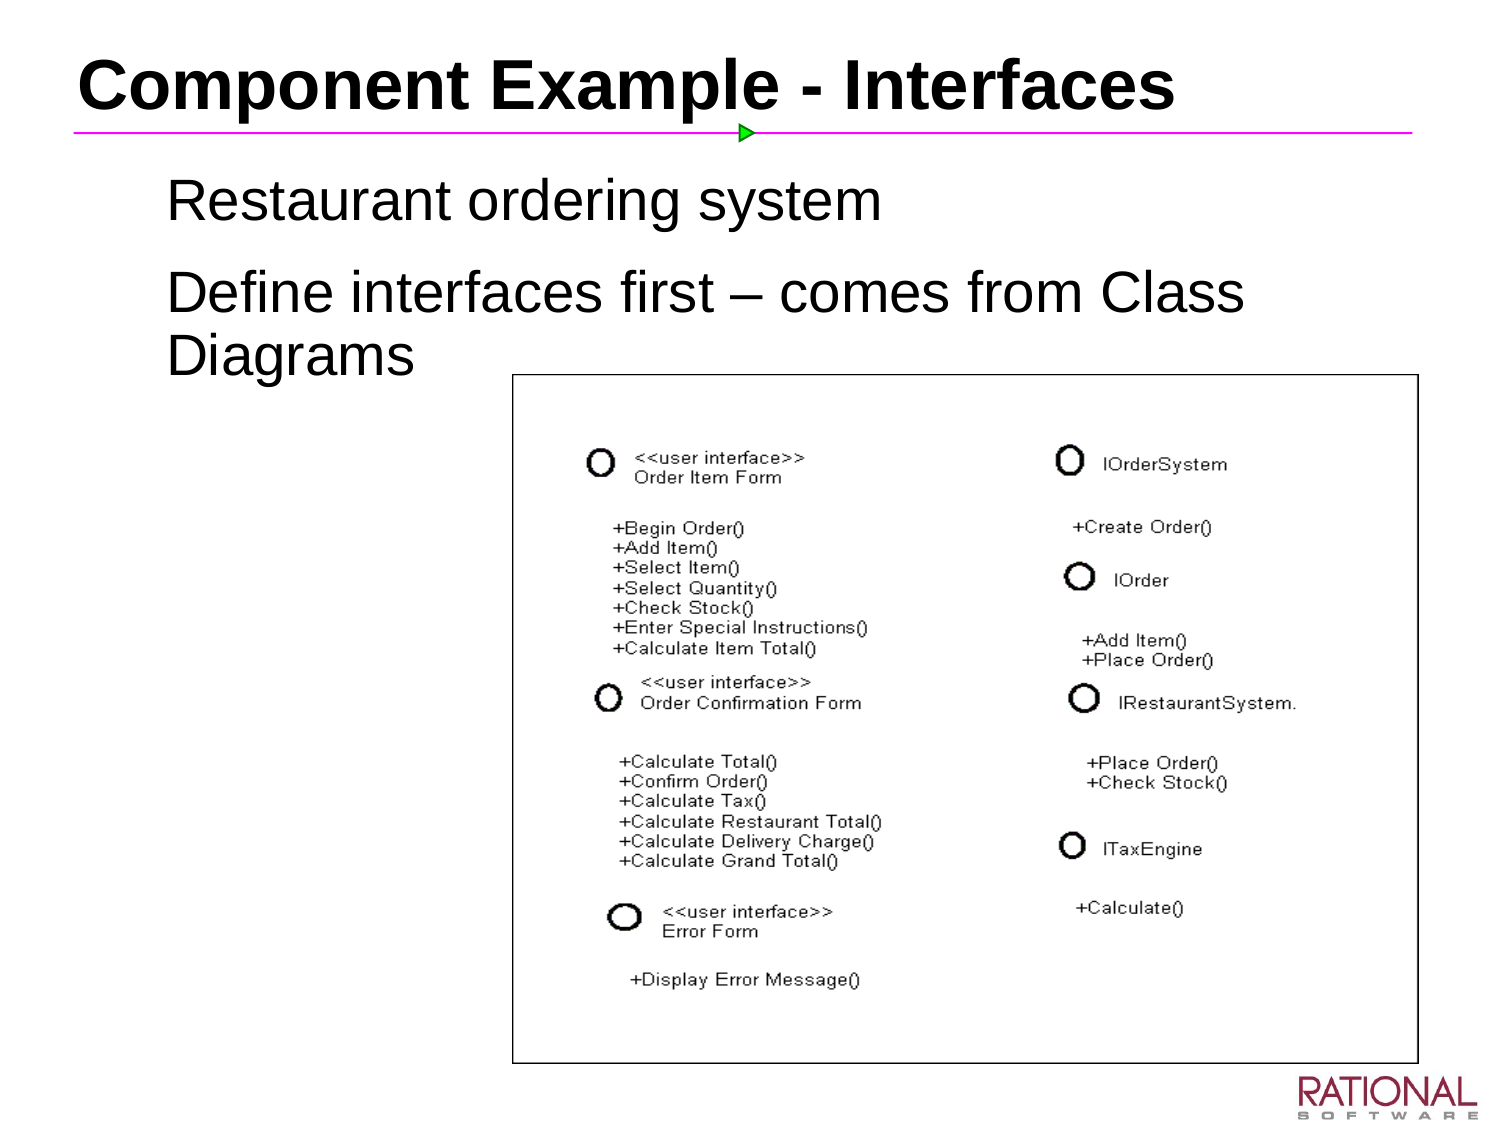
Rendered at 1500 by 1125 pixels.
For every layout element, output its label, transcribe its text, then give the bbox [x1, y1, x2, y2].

picture [512, 374, 1419, 1065]
title Component Example - Interfaces [62, 37, 1397, 125]
list Restaurant ordering system Define interfaces first – comes from Class Diagrams [75, 162, 1450, 313]
picture [1275, 1070, 1500, 1125]
